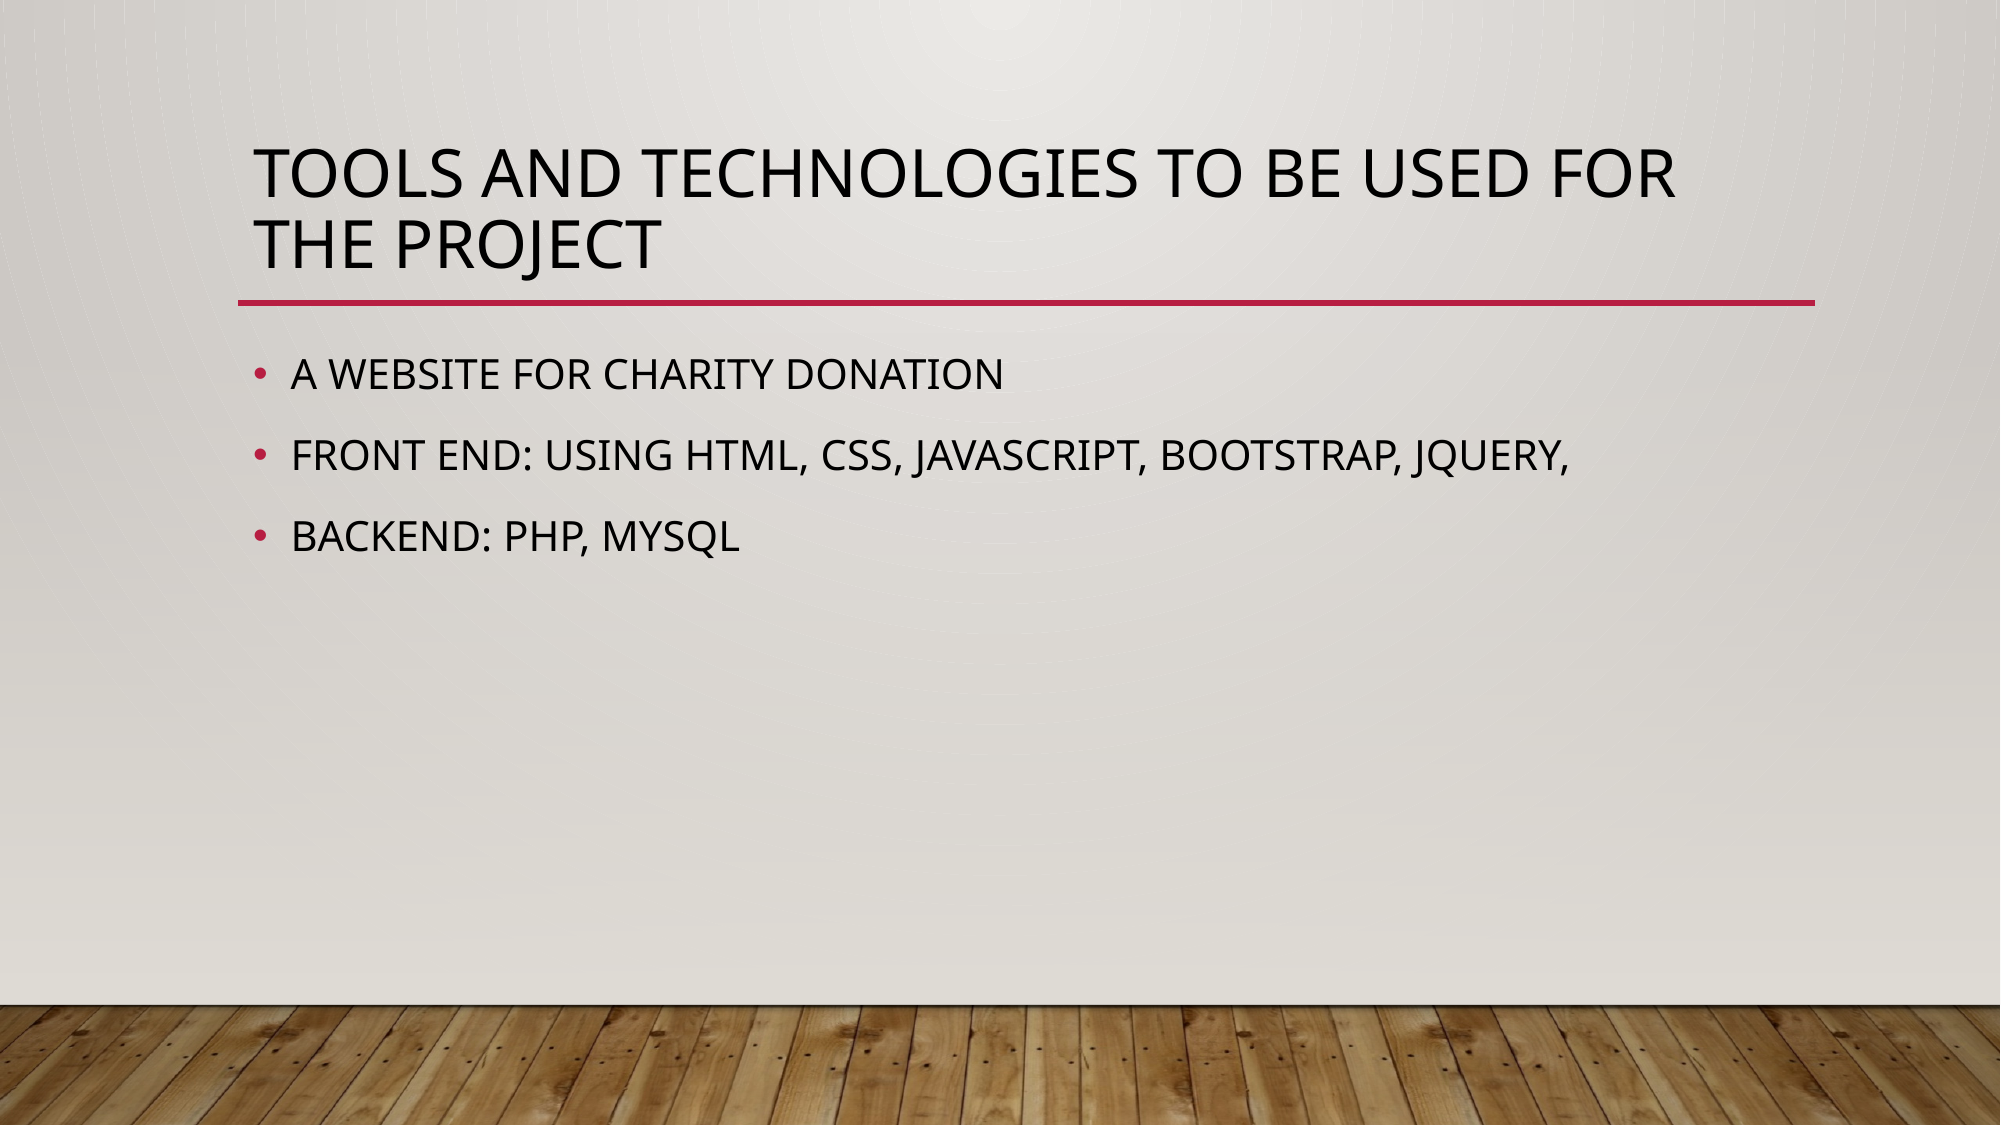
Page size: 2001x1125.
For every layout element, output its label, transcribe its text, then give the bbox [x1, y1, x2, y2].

title Tools and technologies to be used for the project [238, 131, 1814, 305]
picture [0, 1005, 2000, 1125]
list A WEBSITE FOR CHARITY DONATION FRONT END: USING HTML, CSS, JAVASCRIPT, BOOTSTRAP, JQUERY, BACKEND: PHP, MYSQL [238, 330, 1814, 897]
